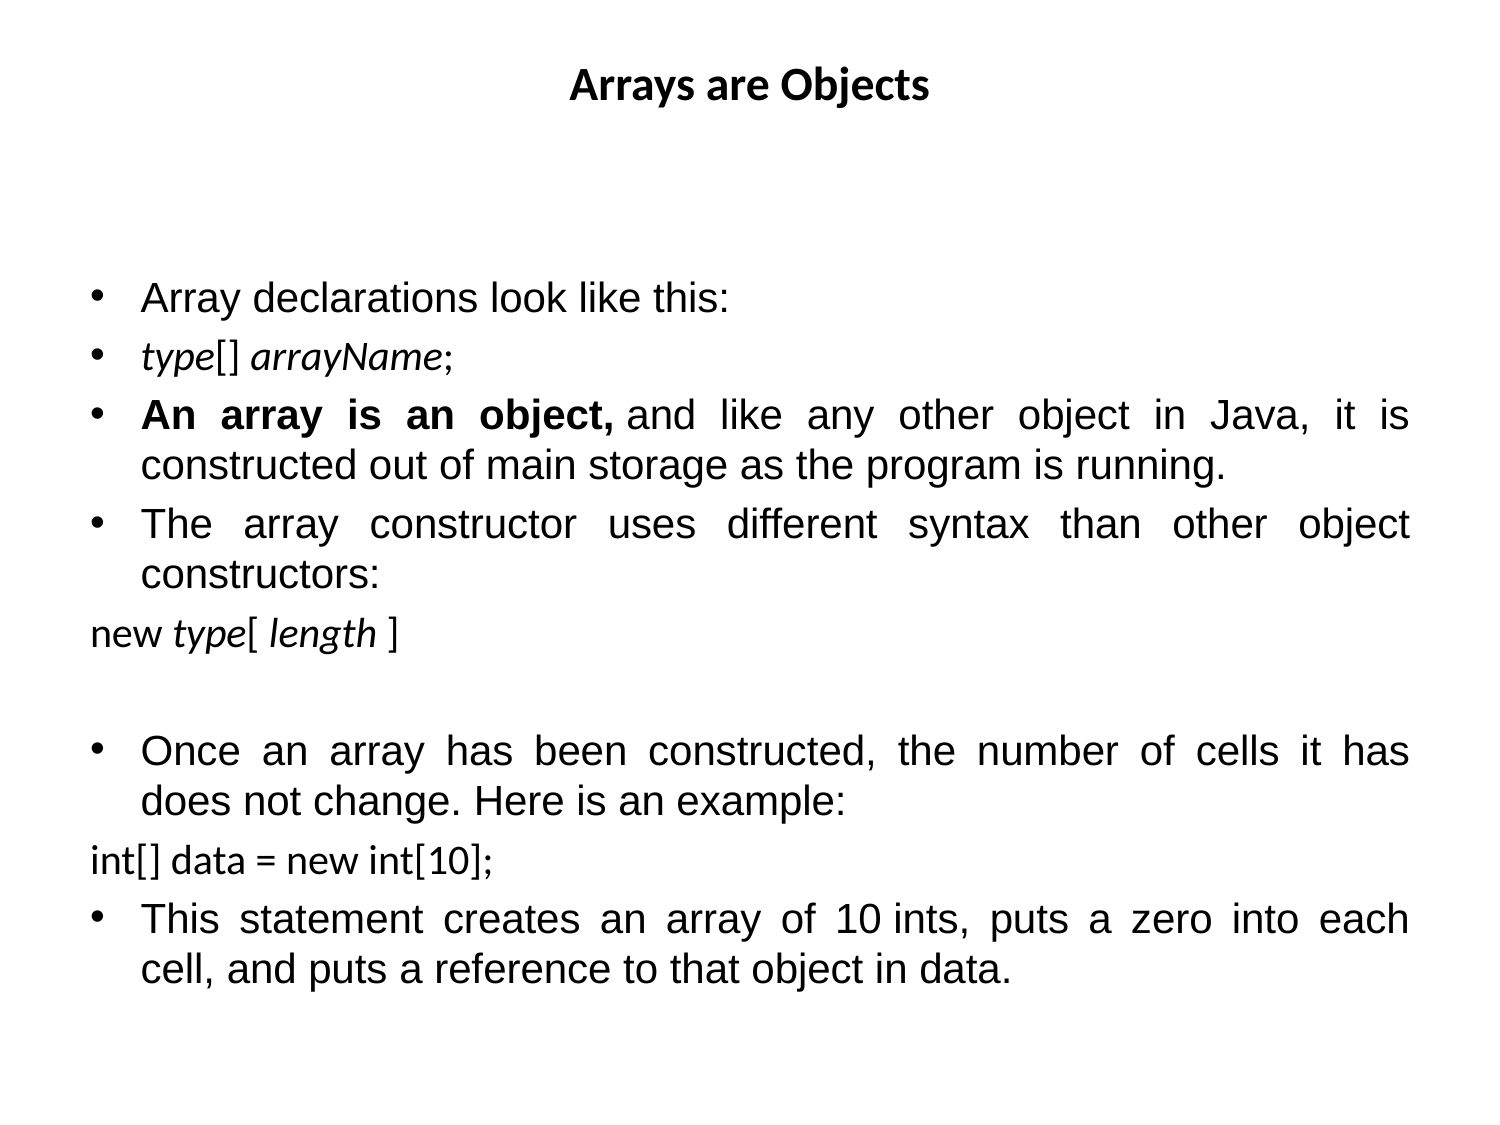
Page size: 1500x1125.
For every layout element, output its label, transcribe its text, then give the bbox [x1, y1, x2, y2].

title Arrays are Objects [75, 45, 1425, 233]
list Array declarations look like this: type[] arrayName; An array is an object, and like any other object in Java, it is constructed out of main storage as the program is running. The array constructor uses different syntax than other object constructors: new type[ length ] Once an array has been constructed, the number of cells it has does not change. Here is an example: int[] data = new int[10]; This statement creates an array of 10 ints, puts a zero into each cell, and puts a reference to that object in data. [75, 262, 1425, 1005]
